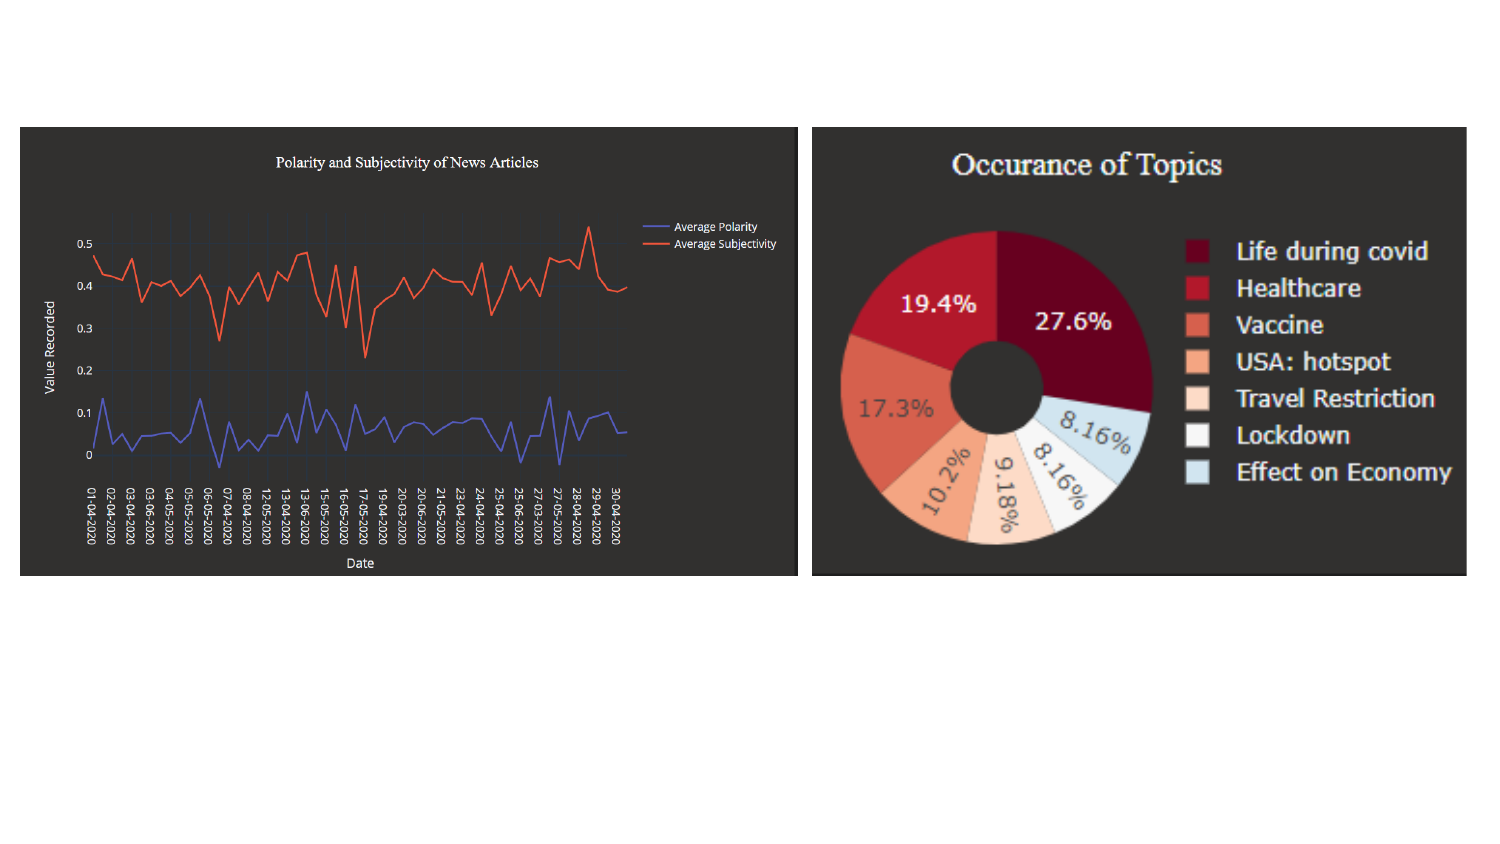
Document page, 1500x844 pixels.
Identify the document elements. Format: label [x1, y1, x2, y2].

picture [19, 127, 798, 576]
picture [811, 127, 1467, 576]
